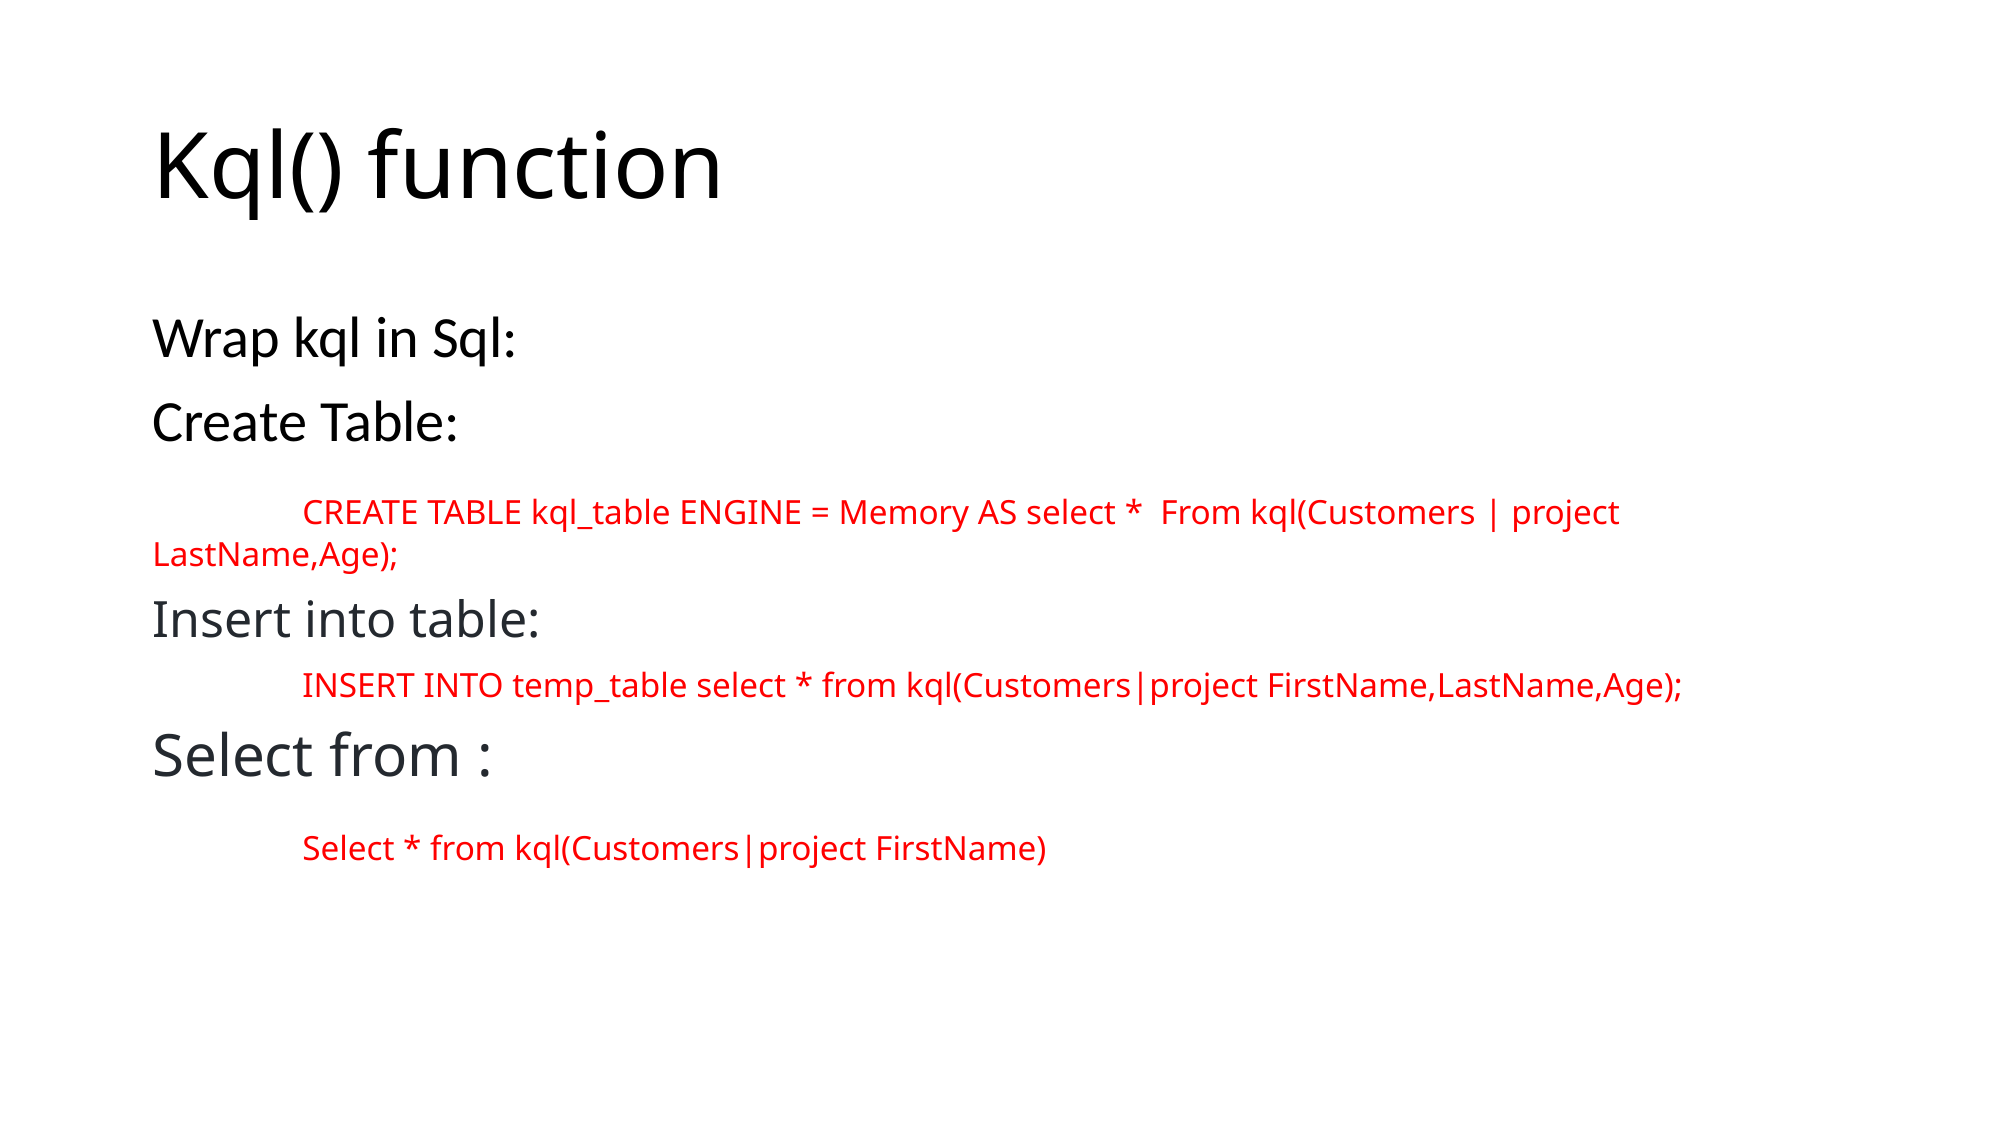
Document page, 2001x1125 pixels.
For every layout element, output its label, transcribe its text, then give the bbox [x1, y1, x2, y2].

title Kql() function [137, 59, 1863, 278]
list Wrap kql in Sql: Create Table: CREATE TABLE kql_table ENGINE = Memory AS select * From kql(Customers | project LastName,Age); Insert into table: INSERT INTO temp_table select * from kql(Customers|project FirstName,LastName,Age); Select from : Select * from kql(Customers|project FirstName) [137, 299, 1863, 1014]
